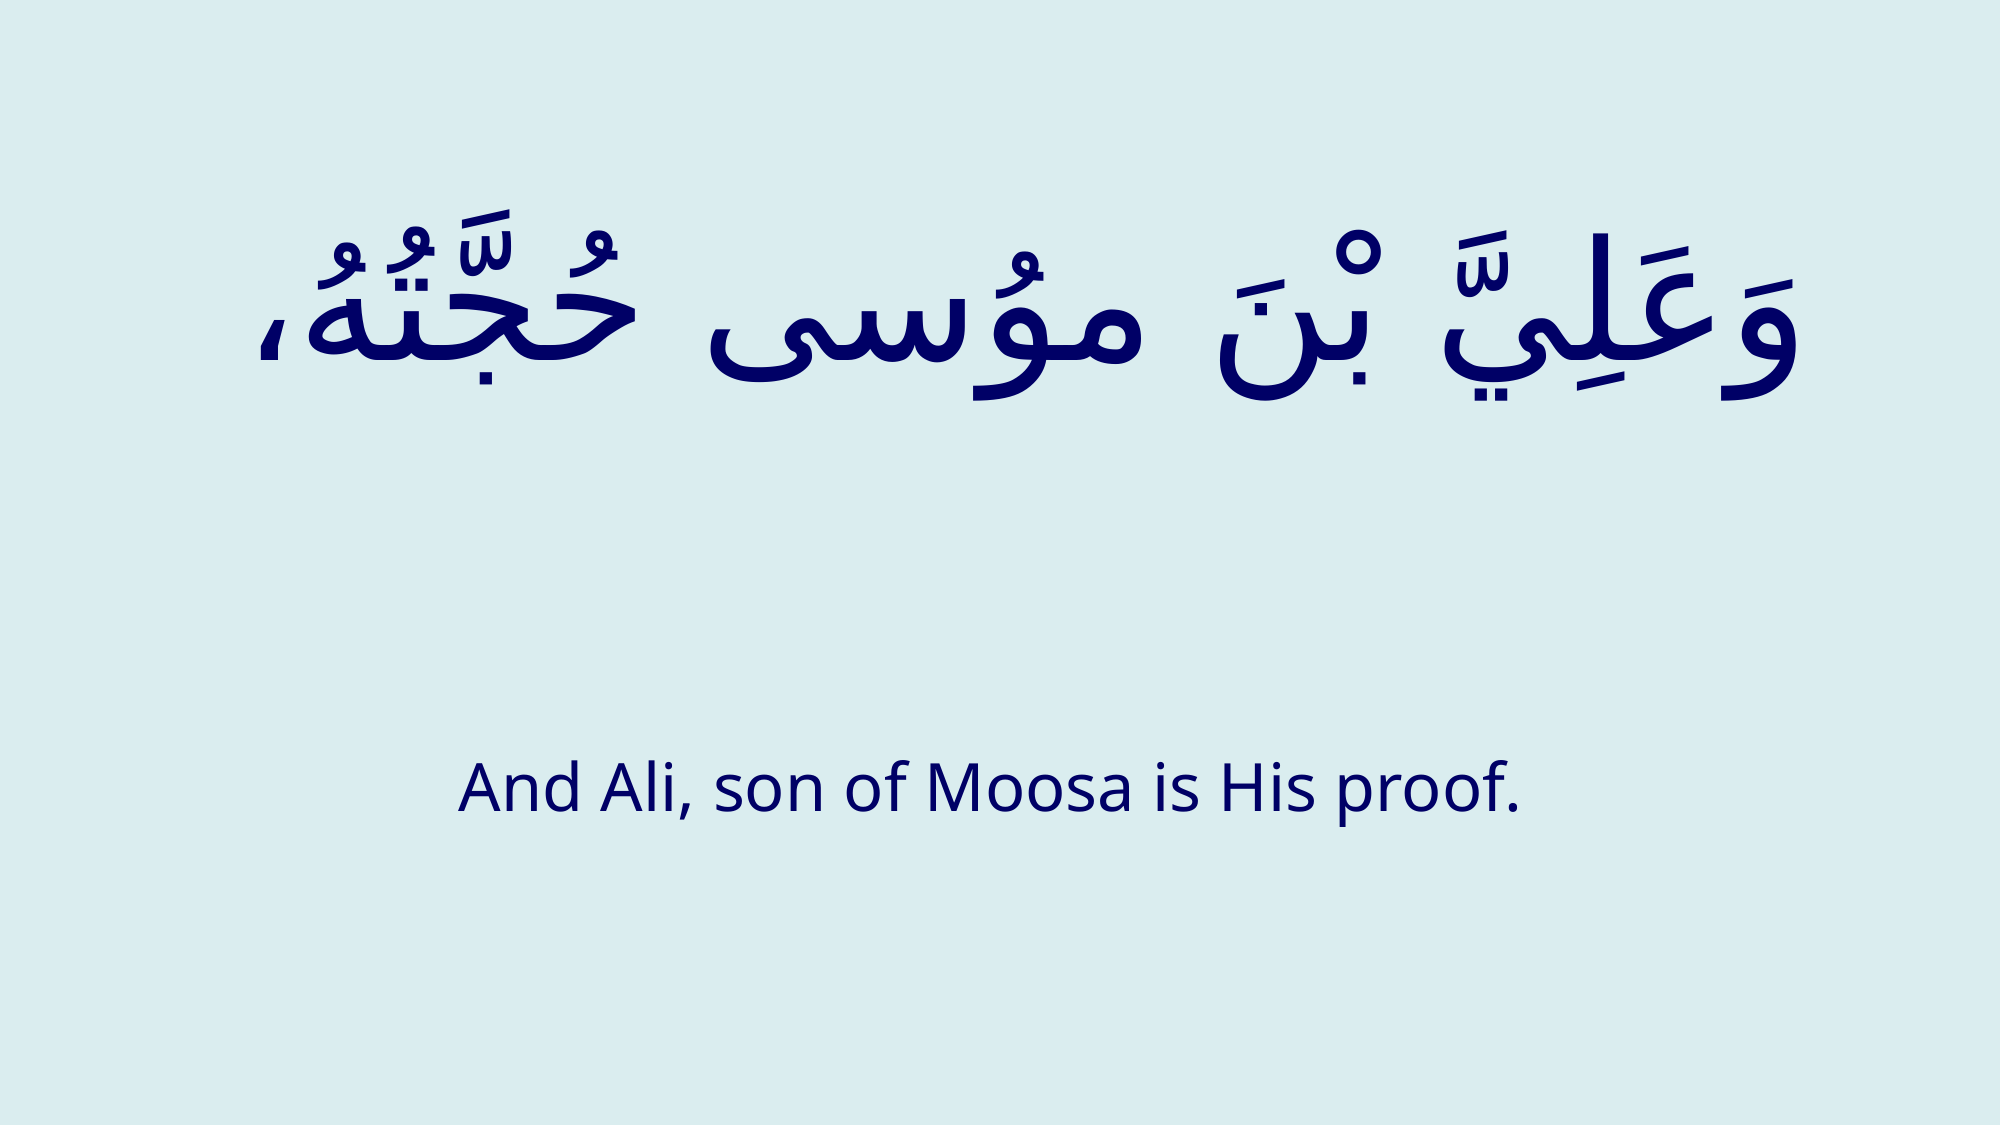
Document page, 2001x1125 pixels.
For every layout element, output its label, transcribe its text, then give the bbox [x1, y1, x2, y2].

list And Ali, son of Moosa is His proof. [356, 737, 1644, 1050]
title وَعَلِيَّ بْنَ موُسى حُجَّتُهُ، [0, 200, 2000, 388]
